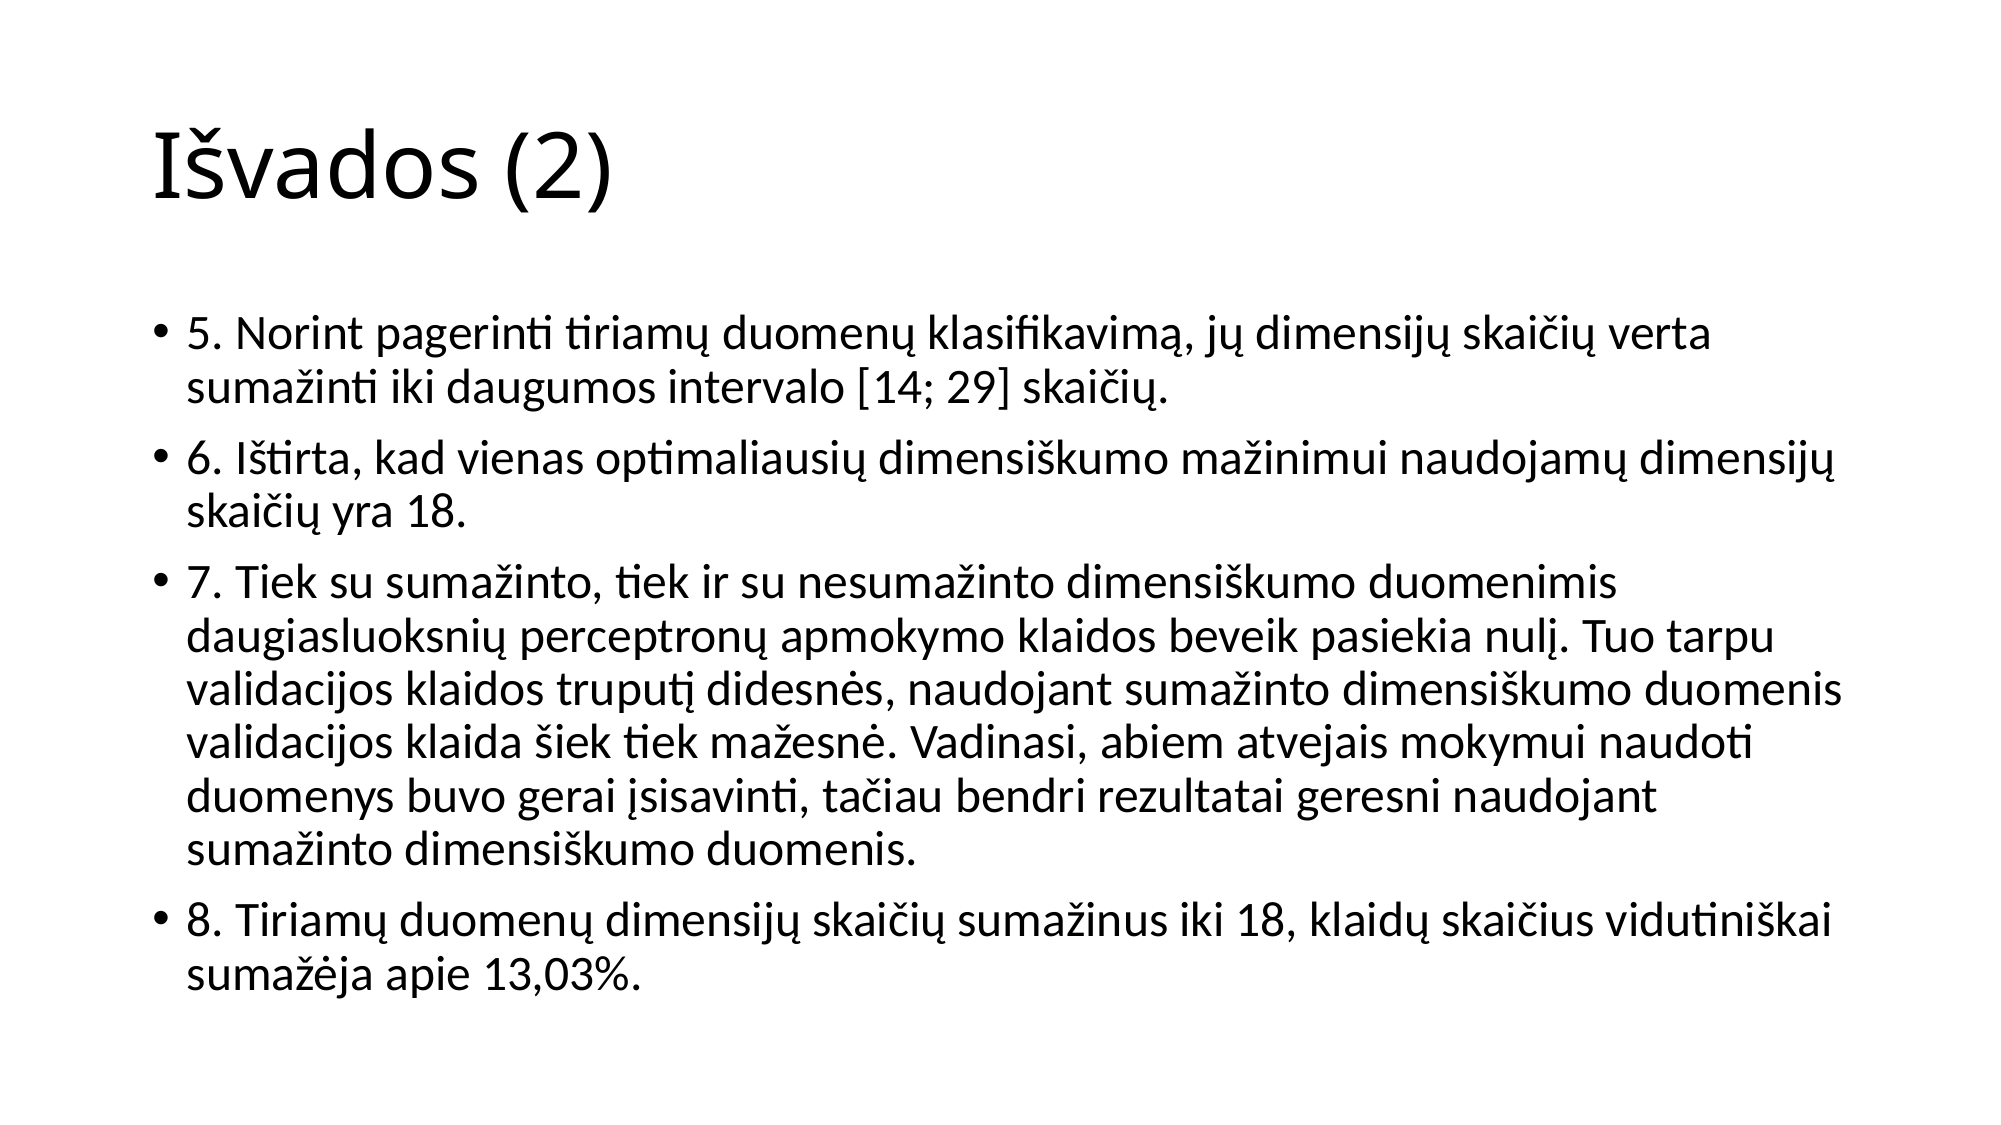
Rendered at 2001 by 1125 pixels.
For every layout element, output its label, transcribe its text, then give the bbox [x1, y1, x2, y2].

list 5. Norint pagerinti tiriamų duomenų klasifikavimą, jų dimensijų skaičių verta sumažinti iki daugumos intervalo [14; 29] skaičių. 6. Ištirta, kad vienas optimaliausių dimensiškumo mažinimui naudojamų dimensijų skaičių yra 18. 7. Tiek su sumažinto, tiek ir su nesumažinto dimensiškumo duomenimis daugiasluoksnių perceptronų apmokymo klaidos beveik pasiekia nulį. Tuo tarpu validacijos klaidos truputį didesnės, naudojant sumažinto dimensiškumo duomenis validacijos klaida šiek tiek mažesnė. Vadinasi, abiem atvejais mokymui naudoti duomenys buvo gerai įsisavinti, tačiau bendri rezultatai geresni naudojant sumažinto dimensiškumo duomenis. 8. Tiriamų duomenų dimensijų skaičių sumažinus iki 18, klaidų skaičius vidutiniškai sumažėja apie 13,03%. [137, 299, 1863, 1014]
title Išvados (2) [137, 59, 1863, 278]
